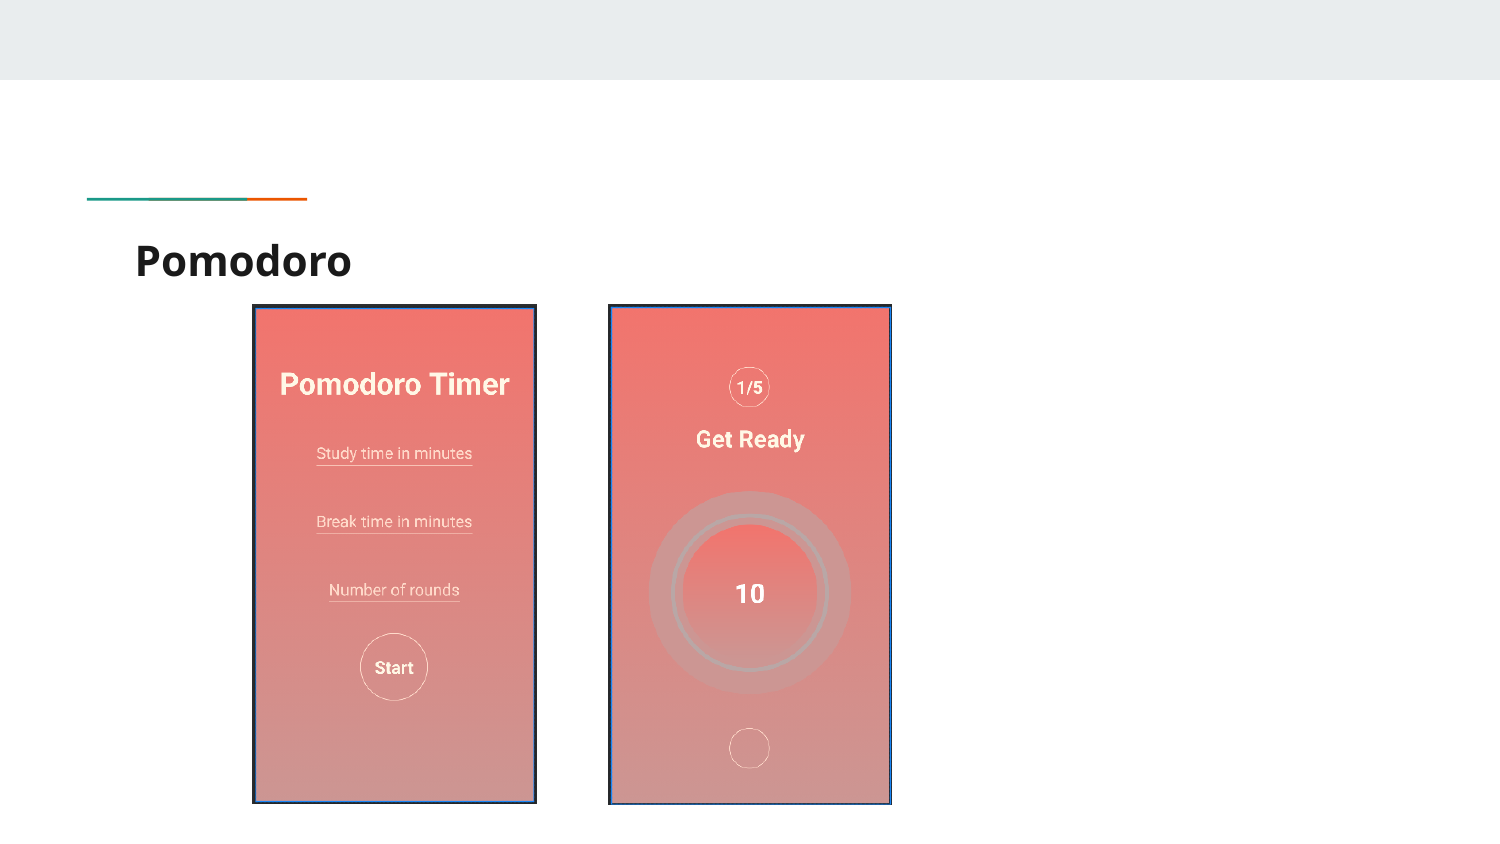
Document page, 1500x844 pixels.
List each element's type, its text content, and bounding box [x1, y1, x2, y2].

picture [252, 304, 537, 804]
title Pomodoro [119, 216, 1381, 305]
picture [607, 303, 893, 805]
